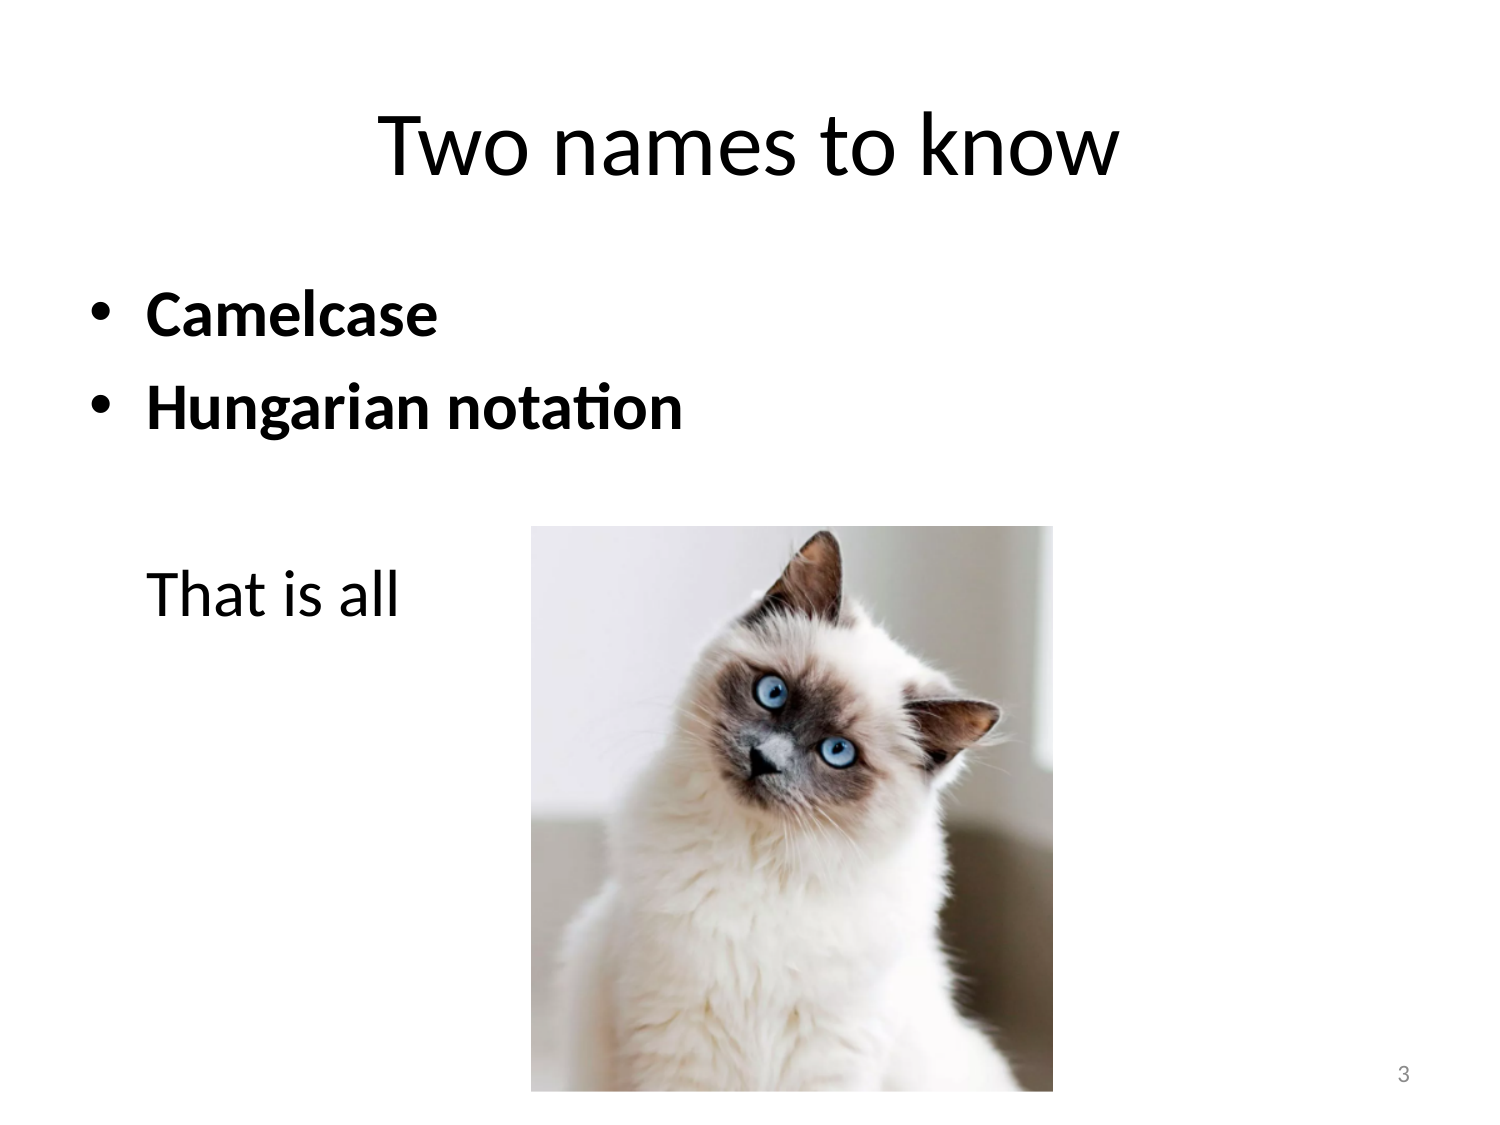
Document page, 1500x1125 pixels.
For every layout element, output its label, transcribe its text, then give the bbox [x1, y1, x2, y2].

list Camelcase Hungarian notation That is all [75, 262, 1425, 1005]
title Two names to know [75, 45, 1425, 233]
slide_number <number> [1074, 1042, 1425, 1103]
picture [531, 525, 1053, 1093]
